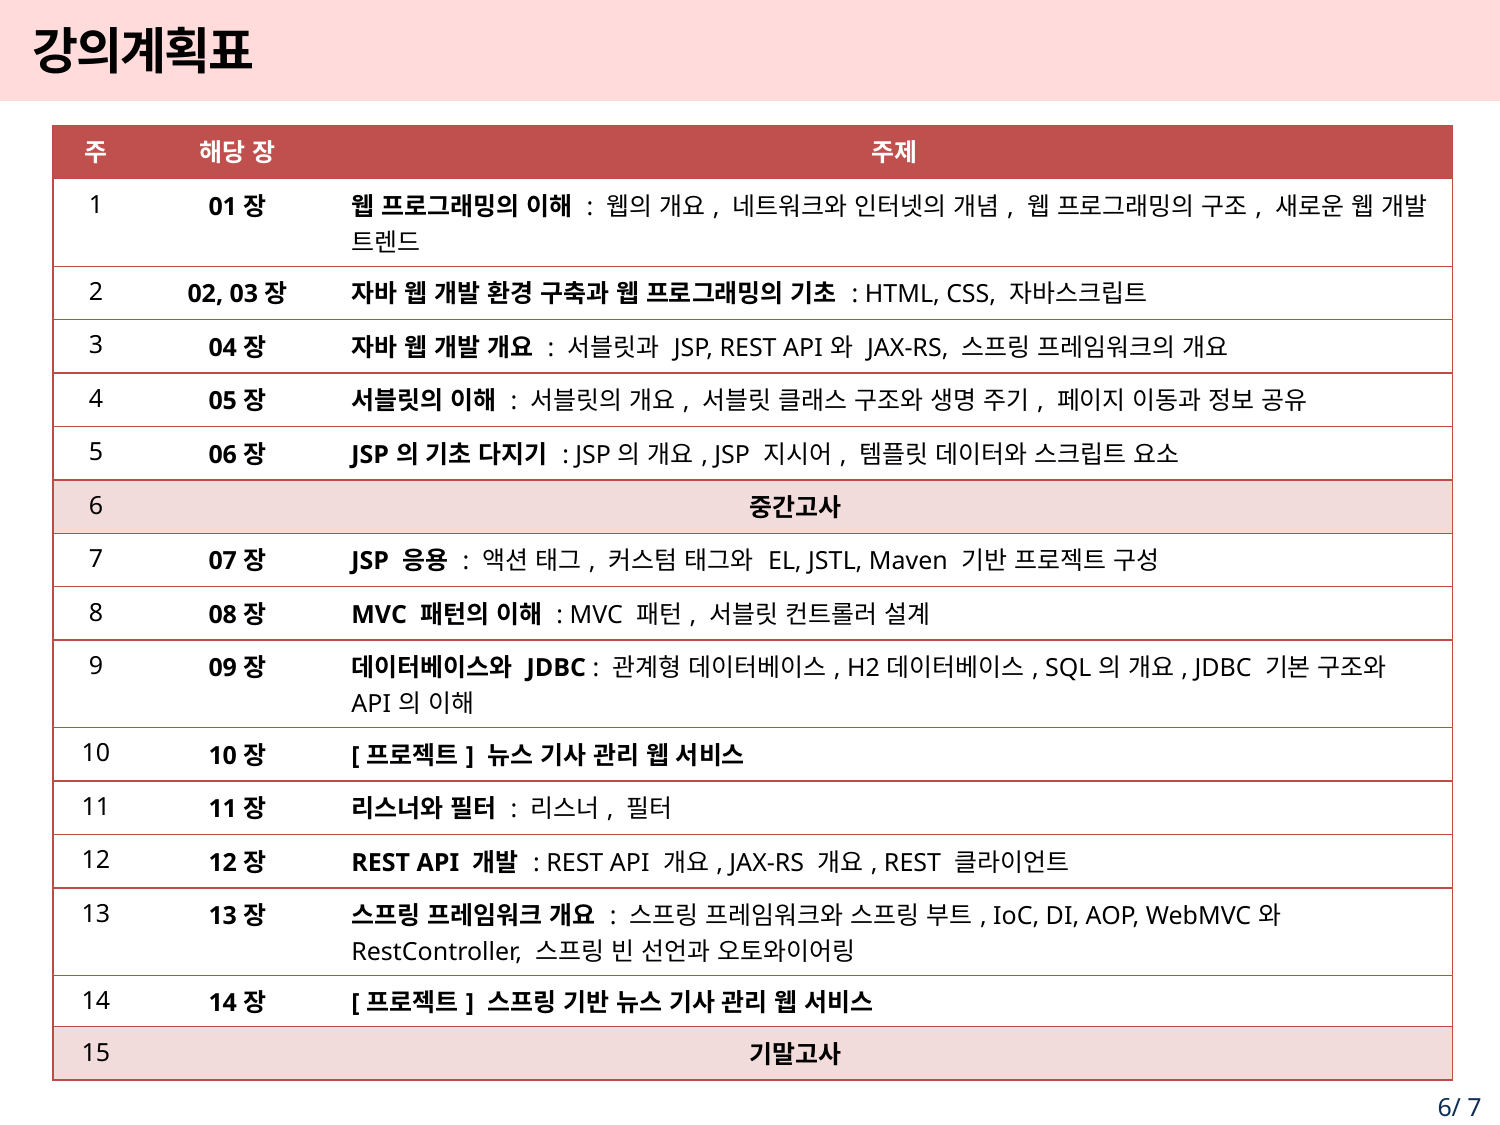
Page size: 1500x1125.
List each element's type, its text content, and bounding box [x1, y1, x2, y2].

table_cell 09장 [139, 641, 336, 727]
table_cell 1 [54, 179, 139, 266]
table_cell 07장 [139, 534, 336, 586]
table_cell 중간고사 [139, 481, 1452, 533]
table_cell MVC 패턴의 이해 : MVC 패턴, 서블릿 컨트롤러 설계 [336, 587, 1452, 639]
table_cell 08장 [139, 587, 336, 639]
table_cell 10 [54, 728, 139, 780]
table_cell 2 [54, 267, 139, 319]
title 강의계획표 [17, 10, 1295, 89]
table_cell 자바 웹 개발 환경 구축과 웹 프로그래밍의 기초 : HTML, CSS, 자바스크립트 [336, 267, 1452, 319]
table_cell 04장 [139, 320, 336, 372]
table_cell 기말고사 [139, 1027, 1452, 1079]
table_cell 06장 [139, 427, 336, 479]
table_cell 01장 [139, 179, 336, 266]
table_cell [프로젝트] 스프링 기반 뉴스 기사 관리 웹 서비스 [336, 976, 1452, 1026]
table_cell JSP의 기초 다지기 : JSP의 개요, JSP 지시어, 템플릿 데이터와 스크립트 요소 [336, 427, 1452, 479]
table_cell 05장 [139, 374, 336, 426]
table_cell 데이터베이스와 JDBC : 관계형 데이터베이스, H2데이터베이스, SQL의 개요, JDBC 기본 구조와 API의 이해 [336, 641, 1452, 727]
table_cell 14 [54, 976, 139, 1026]
table_cell 02, 03장 [139, 267, 336, 319]
table_cell JSP 응용 : 액션 태그, 커스텀 태그와 EL, JSTL, Maven 기반 프로젝트 구성 [336, 534, 1452, 586]
table_cell 스프링 프레임워크 개요 : 스프링 프레임워크와 스프링 부트, IoC, DI, AOP, WebMVC와 RestController, 스프링 빈 선언과 오토와이어링 [336, 889, 1452, 975]
table_header 주 [54, 126, 139, 178]
table_cell 11장 [139, 782, 336, 834]
table_cell [프로젝트] 뉴스 기사 관리 웹 서비스 [336, 728, 1452, 780]
table_cell 15 [54, 1027, 139, 1079]
table_cell 리스너와 필터 : 리스너, 필터 [336, 782, 1452, 834]
table_cell 13 [54, 889, 139, 975]
table_cell 9 [54, 641, 139, 727]
table_cell 6 [54, 481, 139, 533]
table_header 해당 장 [139, 126, 336, 178]
table_cell 11 [54, 782, 139, 834]
table_cell 자바 웹 개발 개요 : 서블릿과 JSP, REST API와 JAX-RS, 스프링 프레임워크의 개요 [336, 320, 1452, 372]
table_cell 13장 [139, 889, 336, 975]
table_cell 3 [54, 320, 139, 372]
table_cell 4 [54, 374, 139, 426]
table_cell 5 [54, 427, 139, 479]
table_cell 8 [54, 587, 139, 639]
table_cell 12 [54, 835, 139, 887]
table_header 주제 [336, 126, 1452, 178]
table_cell 14장 [139, 976, 336, 1026]
table_cell 7 [54, 534, 139, 586]
table_cell REST API 개발 : REST API 개요, JAX-RS 개요, REST 클라이언트 [336, 835, 1452, 887]
table_cell 10장 [139, 728, 336, 780]
table_cell 서블릿의 이해 : 서블릿의 개요, 서블릿 클래스 구조와 생명 주기, 페이지 이동과 정보 공유 [336, 374, 1452, 426]
table_cell 12장 [139, 835, 336, 887]
table_cell 웹 프로그래밍의 이해 : 웹의 개요, 네트워크와 인터넷의 개념, 웹 프로그래밍의 구조, 새로운 웹 개발 트렌드 [336, 179, 1452, 266]
